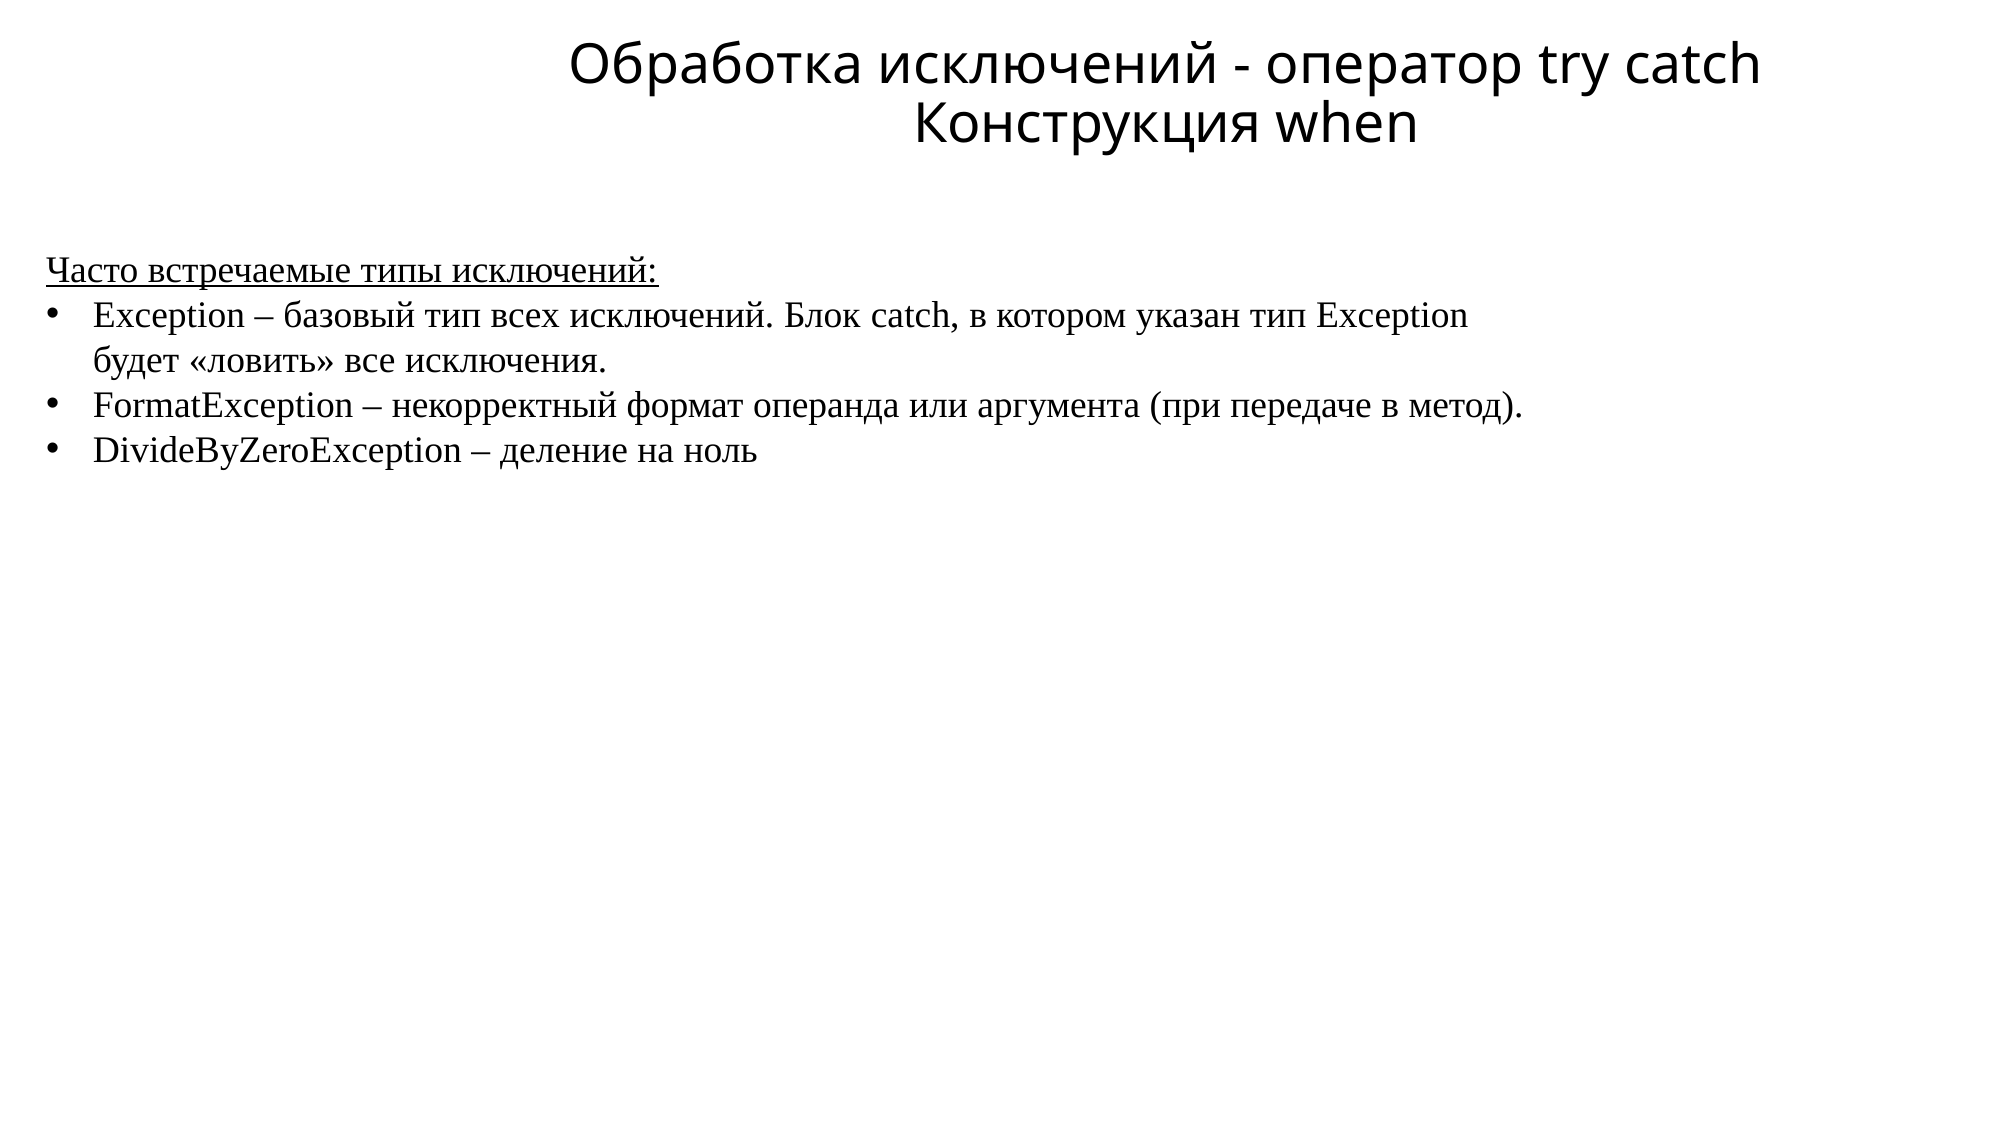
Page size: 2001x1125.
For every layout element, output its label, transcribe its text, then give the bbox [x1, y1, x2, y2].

text_box Часто встречаемые типы исключений: Exception – базовый тип всех исключений. Блок catch, в котором указан тип Exception будет «ловить» все исключения. FormatException – некорректный формат операнда или аргумента (при передаче в метод). DivideByZeroException – деление на ноль [31, 238, 1540, 478]
text_box Обработка исключений - оператор try catch Конструкция when [291, 27, 2000, 163]
